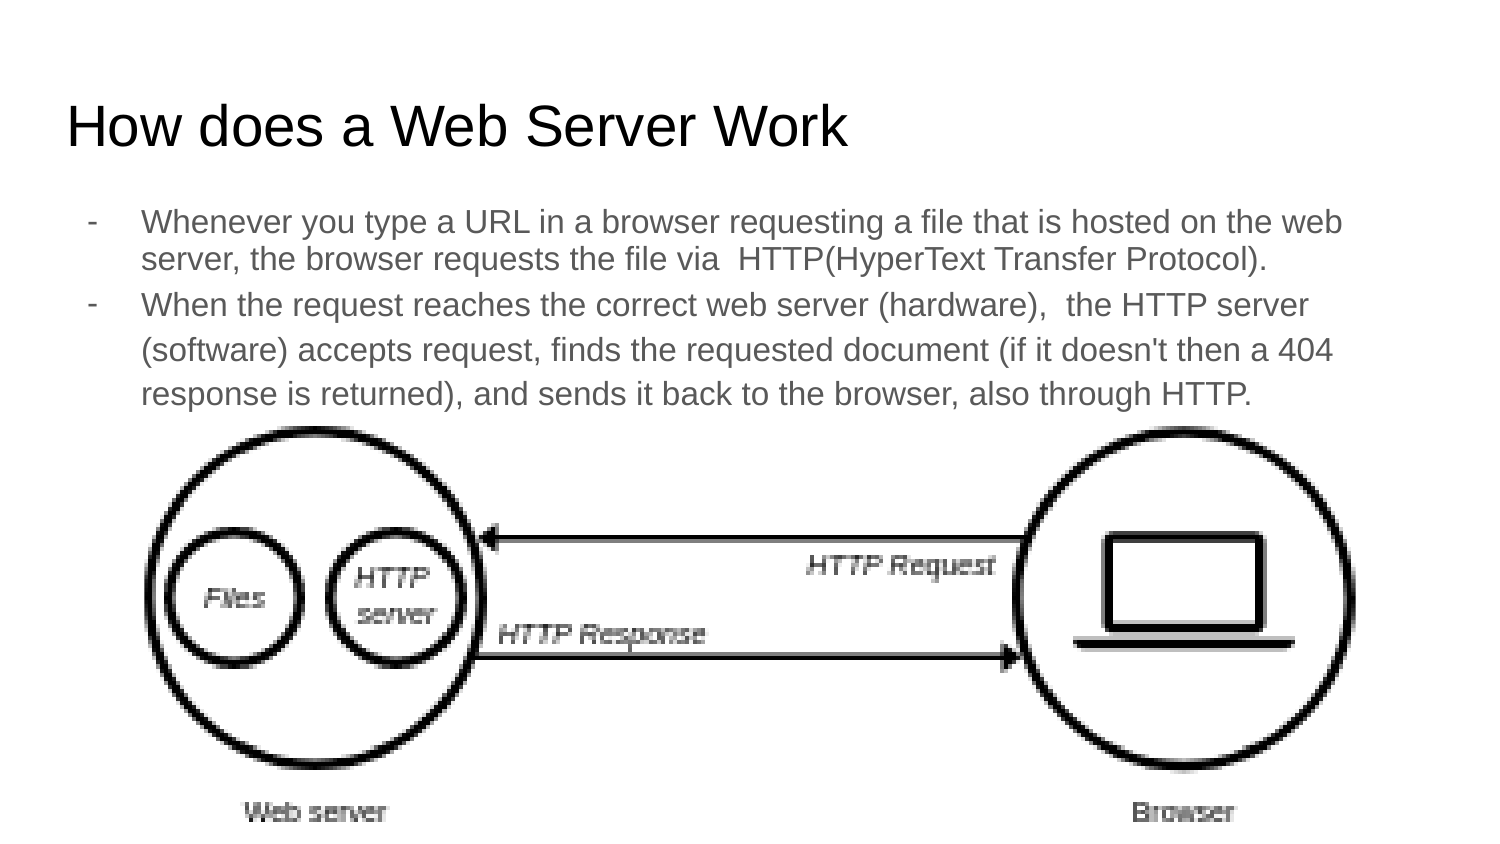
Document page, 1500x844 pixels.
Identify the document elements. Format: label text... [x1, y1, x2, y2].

list Whenever you type a URL in a browser requesting a file that is hosted on the web server, the browser requests the file via HTTP(HyperText Transfer Protocol). When the request reaches the correct web server (hardware), the HTTP server (software) accepts request, finds the requested document (if it doesn't then a 404 response is returned), and sends it back to the browser, also through HTTP. [51, 189, 1449, 750]
text_box [144, 426, 1356, 831]
title How does a Web Server Work [51, 72, 1449, 167]
